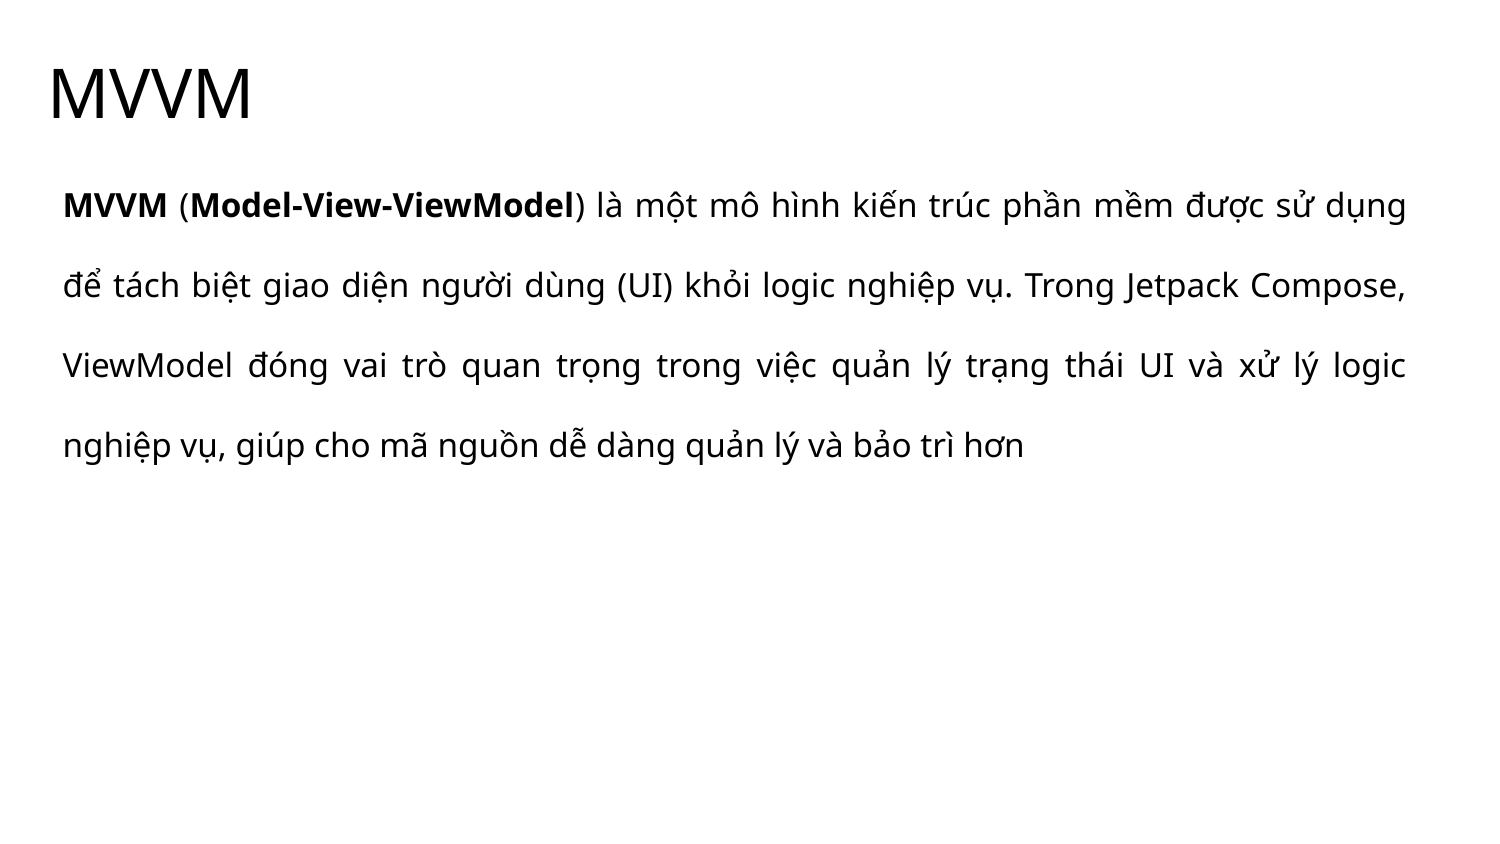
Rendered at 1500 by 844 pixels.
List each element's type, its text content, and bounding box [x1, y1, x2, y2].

title MVVM [48, 48, 1443, 123]
text_box MVVM (Model-View-ViewModel) là một mô hình kiến trúc phần mềm được sử dụng để tách biệt giao diện người dùng (UI) khỏi logic nghiệp vụ. Trong Jetpack Compose, ViewModel đóng vai trò quan trọng trong việc quản lý trạng thái UI và xử lý logic nghiệp vụ, giúp cho mã nguồn dễ dàng quản lý và bảo trì hơn [47, 136, 1424, 471]
